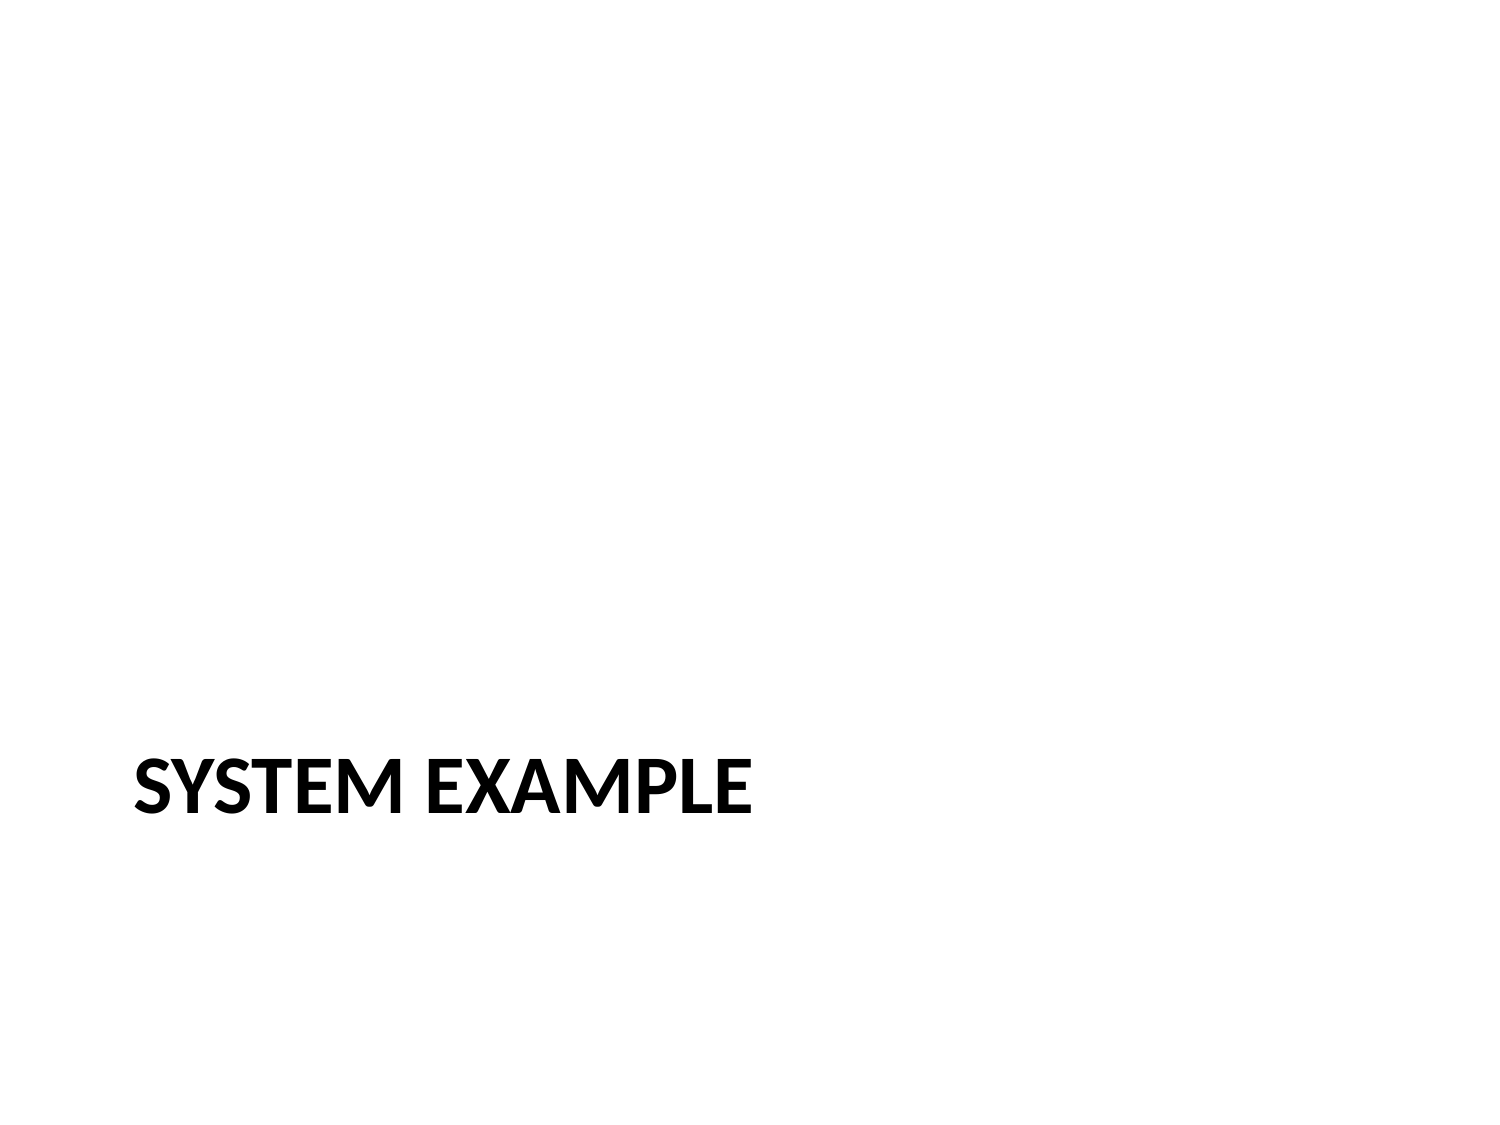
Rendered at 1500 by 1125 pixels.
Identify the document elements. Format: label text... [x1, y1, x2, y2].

title System example [118, 722, 1394, 947]
